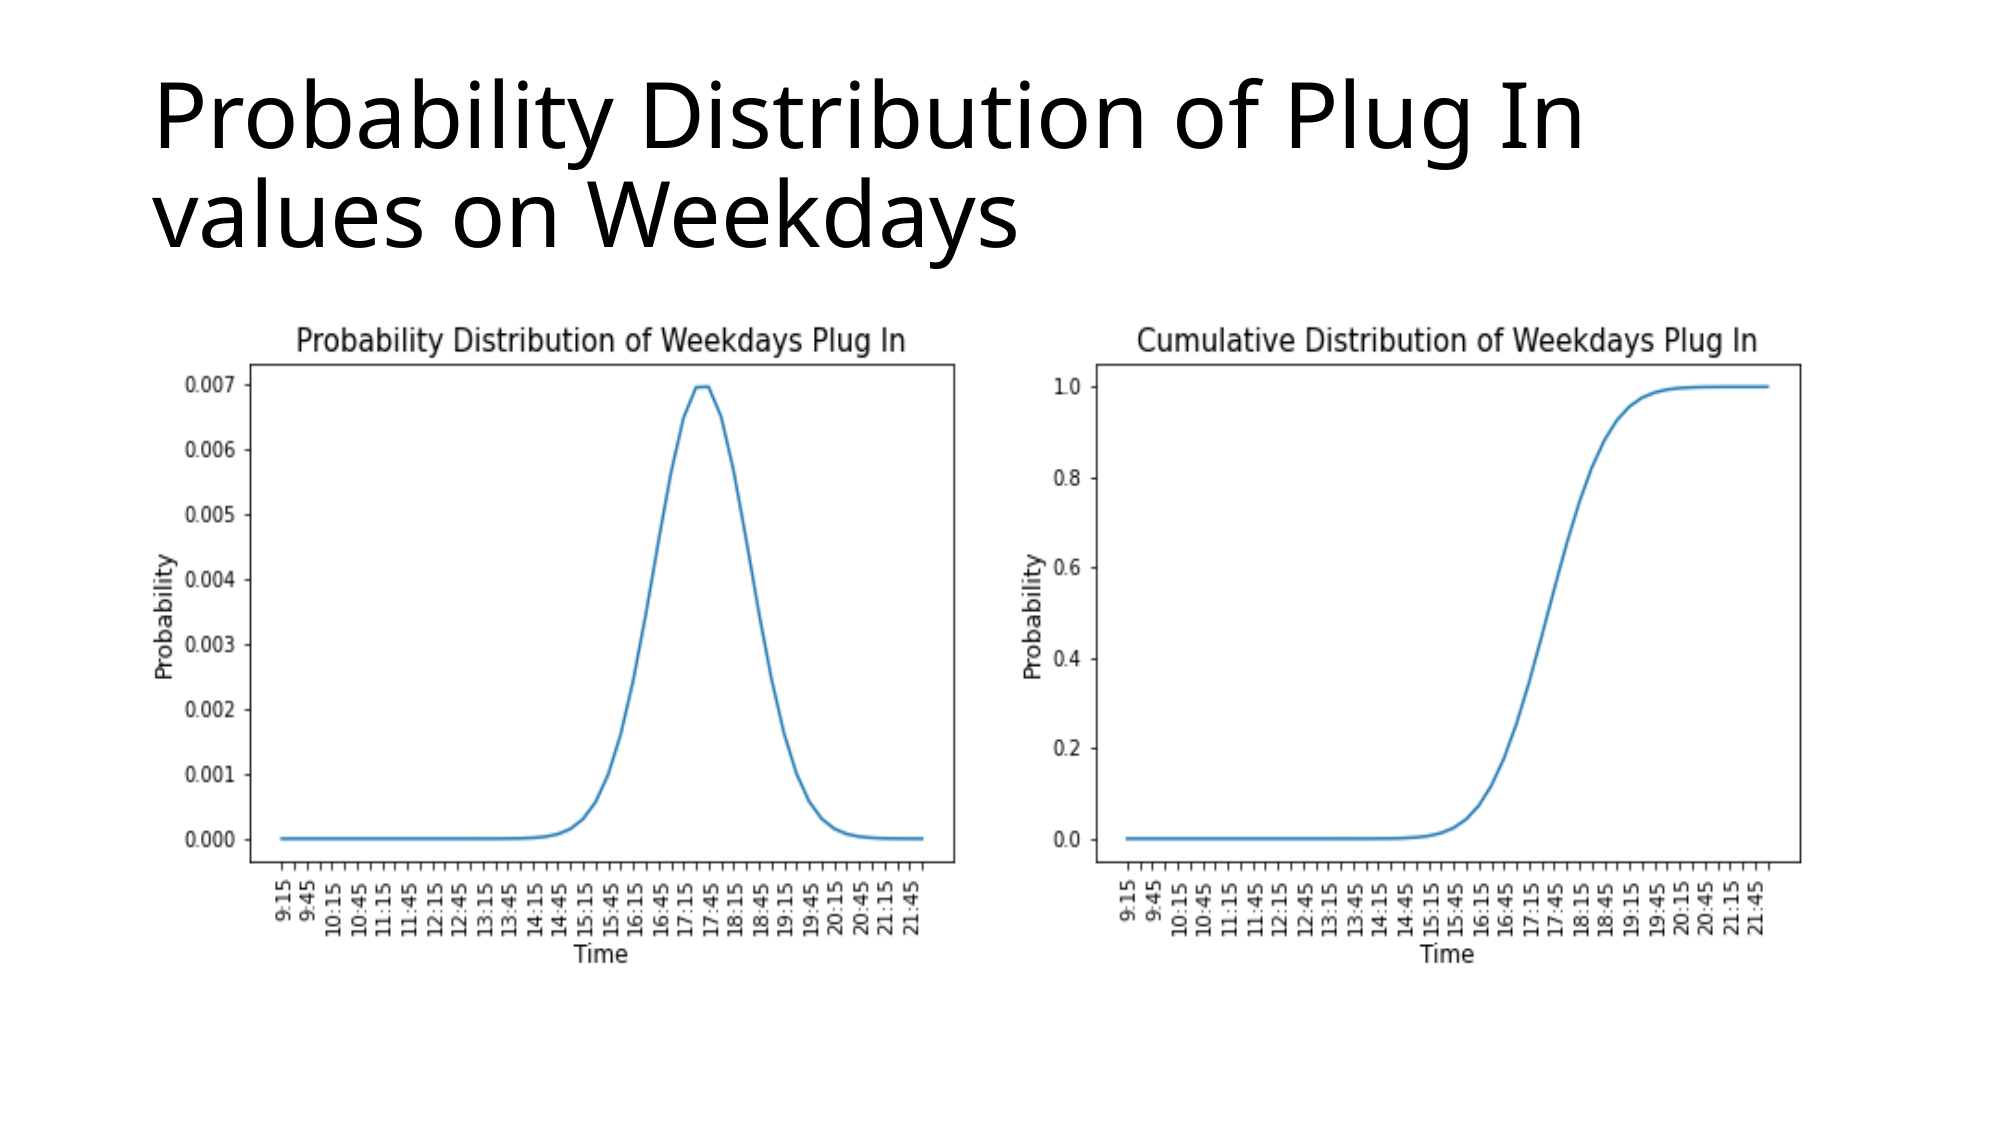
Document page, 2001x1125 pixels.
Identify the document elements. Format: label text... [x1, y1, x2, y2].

picture [0, 277, 2000, 1008]
title Probability Distribution of Plug In values on Weekdays [137, 59, 1863, 277]
